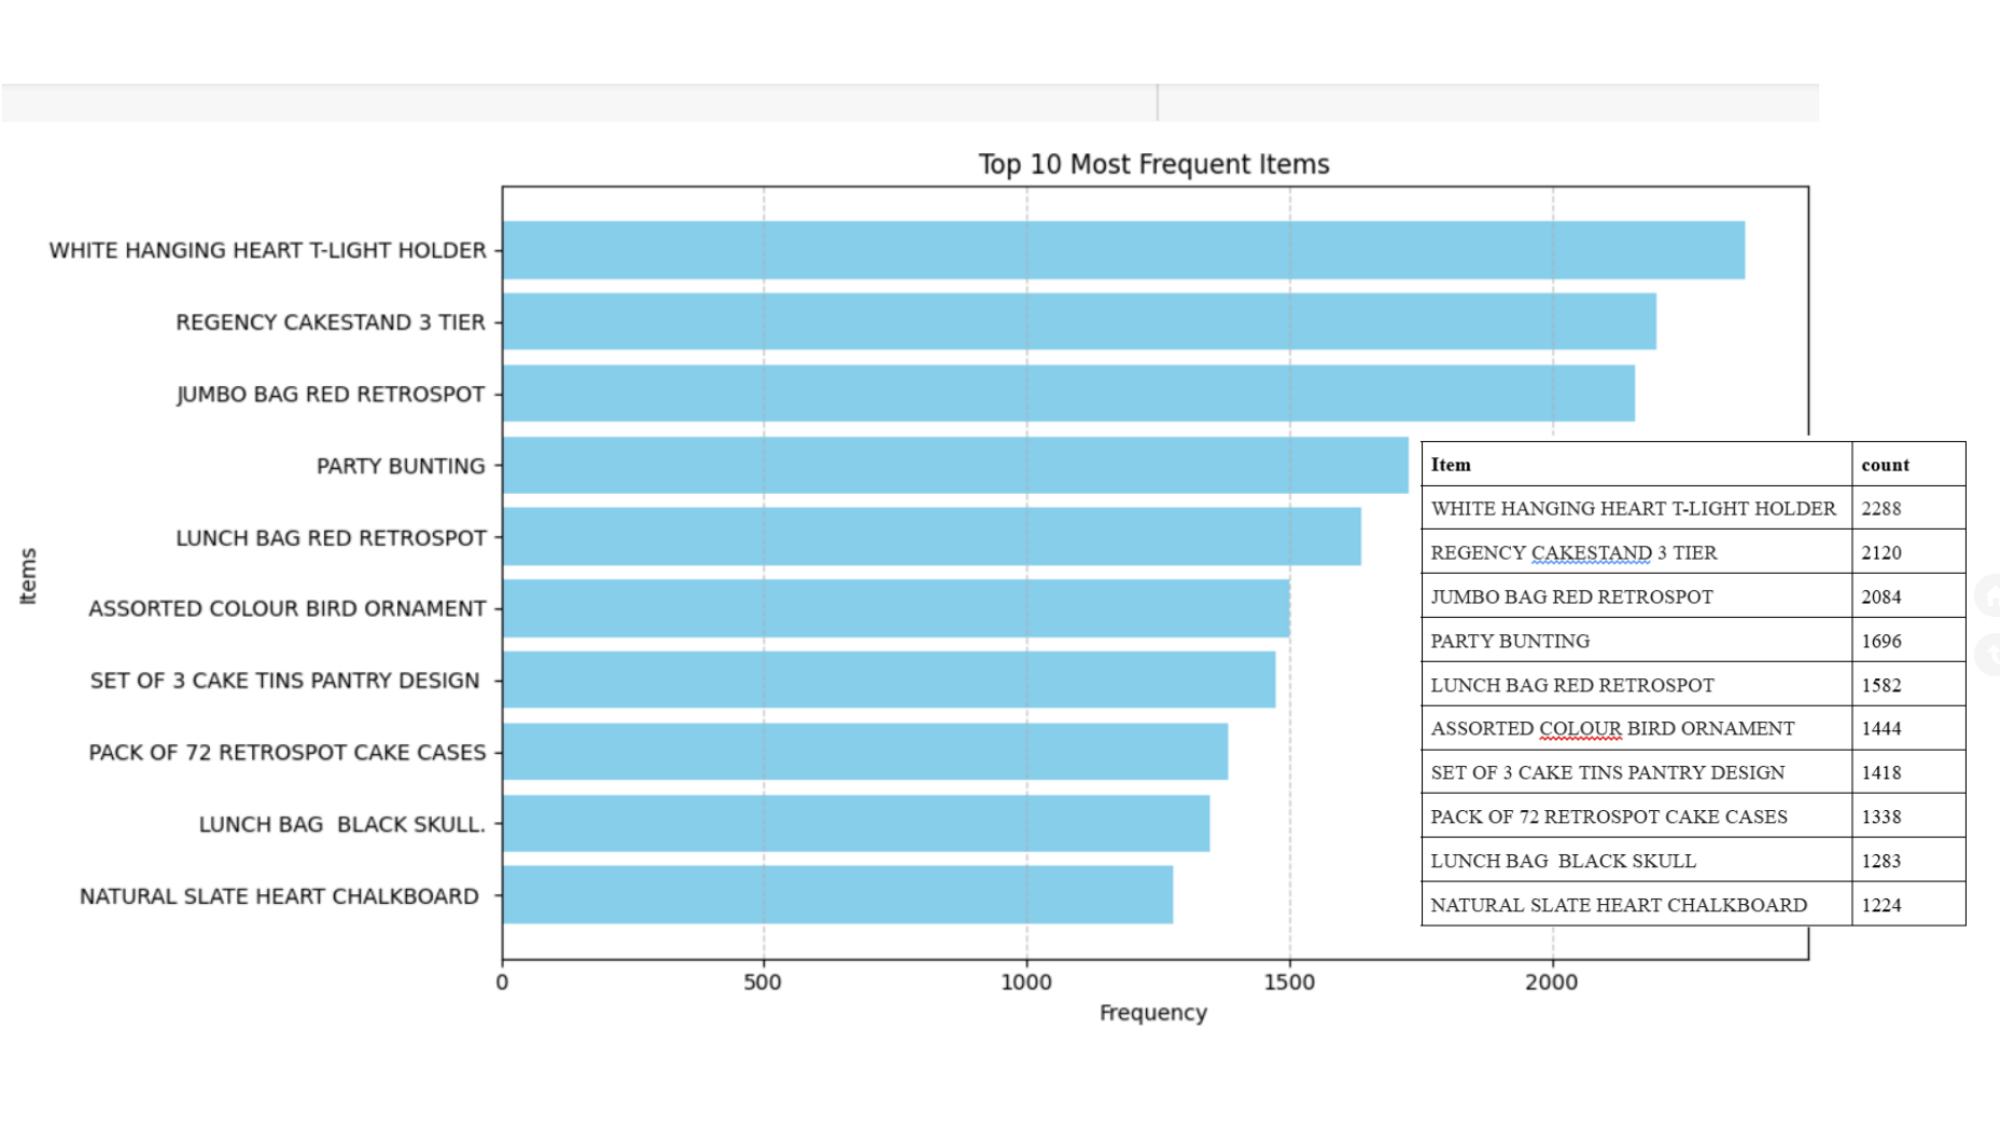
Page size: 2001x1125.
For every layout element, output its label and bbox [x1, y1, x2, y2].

picture [0, 83, 2000, 1042]
